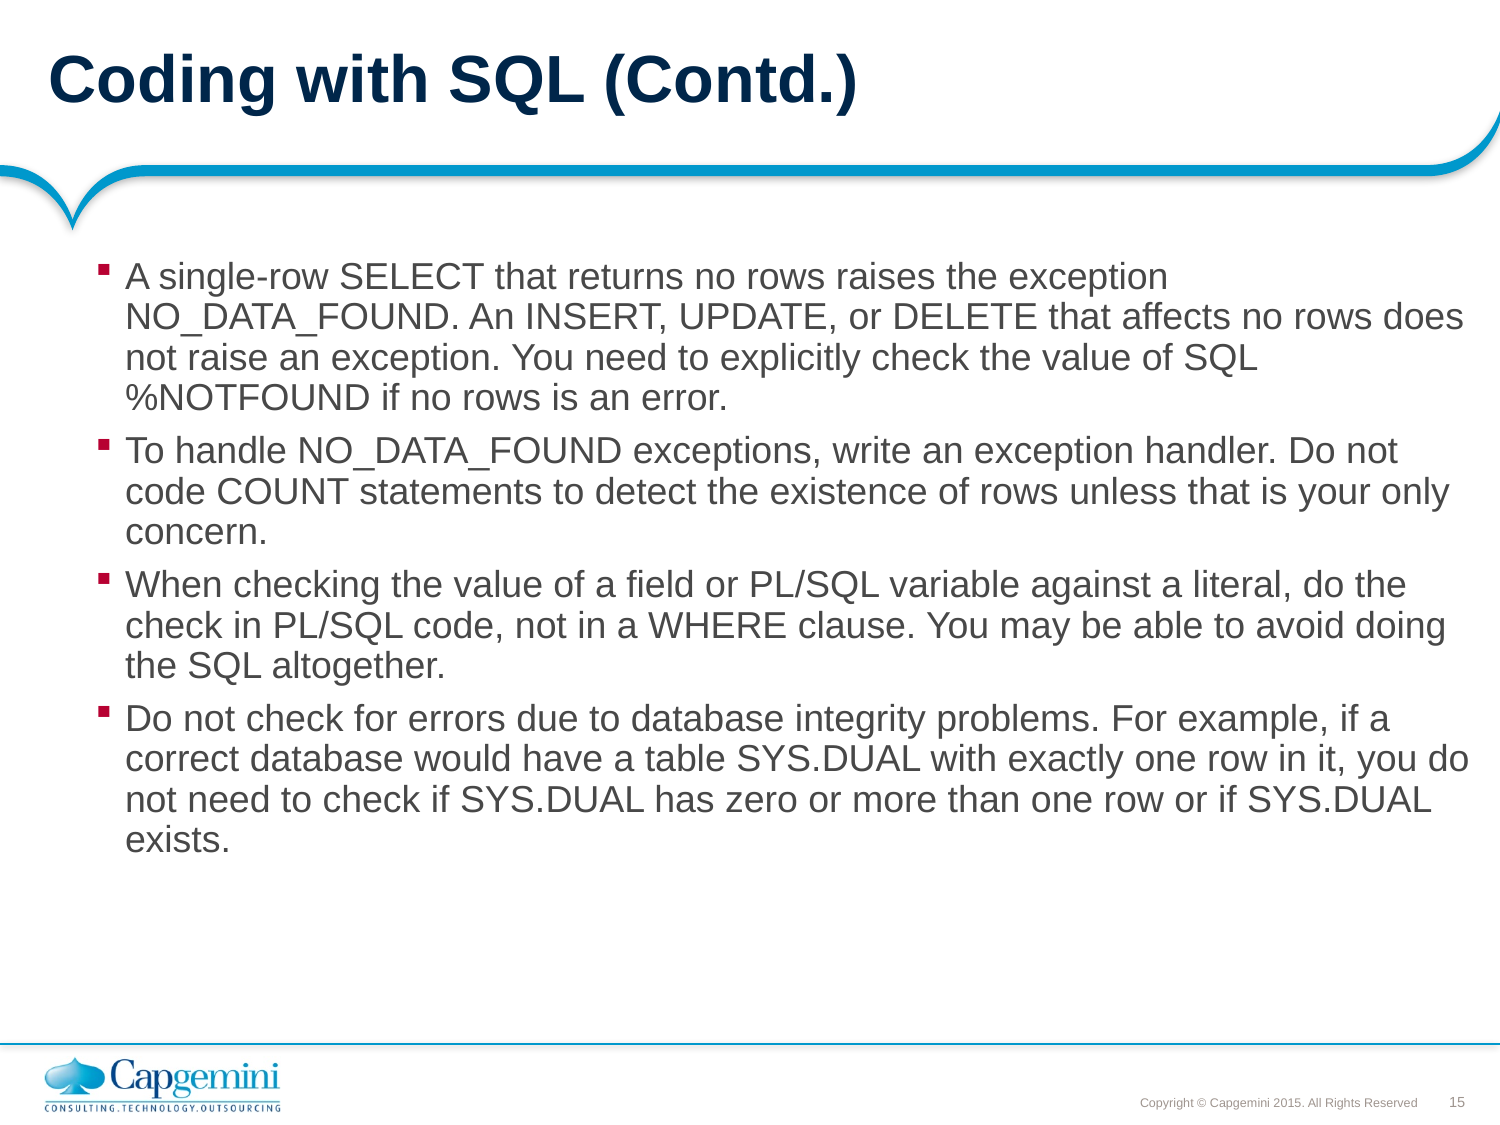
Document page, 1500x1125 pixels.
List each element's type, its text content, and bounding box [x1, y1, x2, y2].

picture [44, 1056, 281, 1113]
list A single-row SELECT that returns no rows raises the exception NO_DATA_FOUND. An INSERT, UPDATE, or DELETE that affects no rows does not raise an exception. You need to explicitly check the value of SQL%NOTFOUND if no rows is an error. To handle NO_DATA_FOUND exceptions, write an exception handler. Do not code COUNT statements to detect the existence of rows unless that is your only concern. When checking the value of a field or PL/SQL variable against a literal, do the check in PL/SQL code, not in a WHERE clause. You may be able to avoid doing the SQL altogether. Do not check for errors due to database integrity problems. For example, if a correct database would have a table SYS.DUAL with exactly one row in it, you do not need to check if SYS.DUAL has zero or more than one row or if SYS.DUAL exists. [48, 245, 1500, 1007]
title Coding with SQL (Contd.) [0, 0, 1500, 165]
